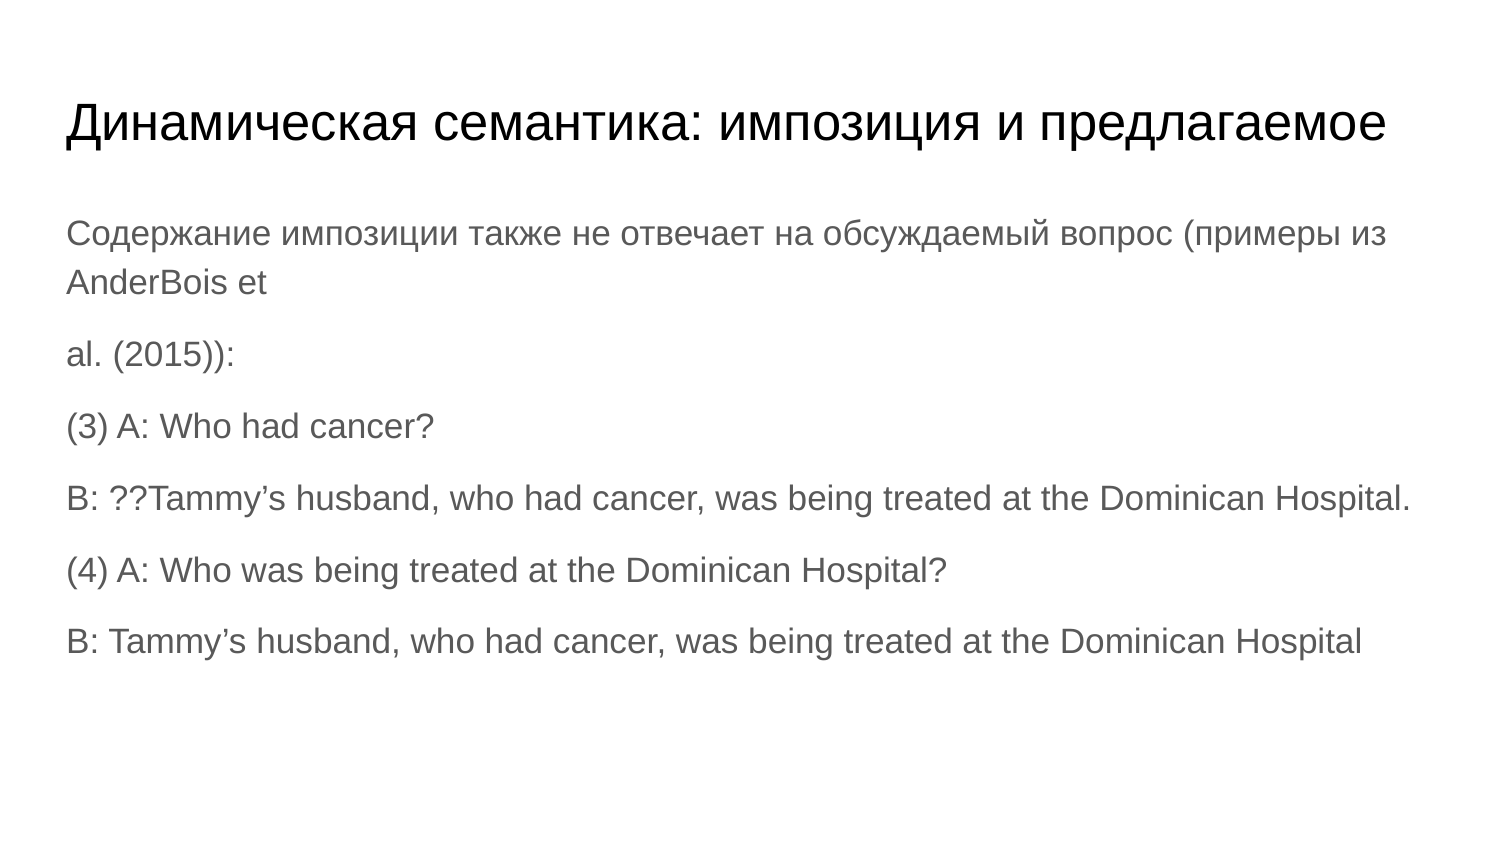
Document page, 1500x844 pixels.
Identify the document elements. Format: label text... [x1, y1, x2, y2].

list Содержание импозиции также не отвечает на обсуждаемый вопрос (примеры из AnderBois et al. (2015)): (3) A: Who had cancer? B: ??Tammy’s husband, who had cancer, was being treated at the Dominican Hospital. (4) A: Who was being treated at the Dominican Hospital? B: Tammy’s husband, who had cancer, was being treated at the Dominican Hospital [51, 189, 1449, 750]
title Динамическая семантика: импозиция и предлагаемое [51, 72, 1449, 167]
